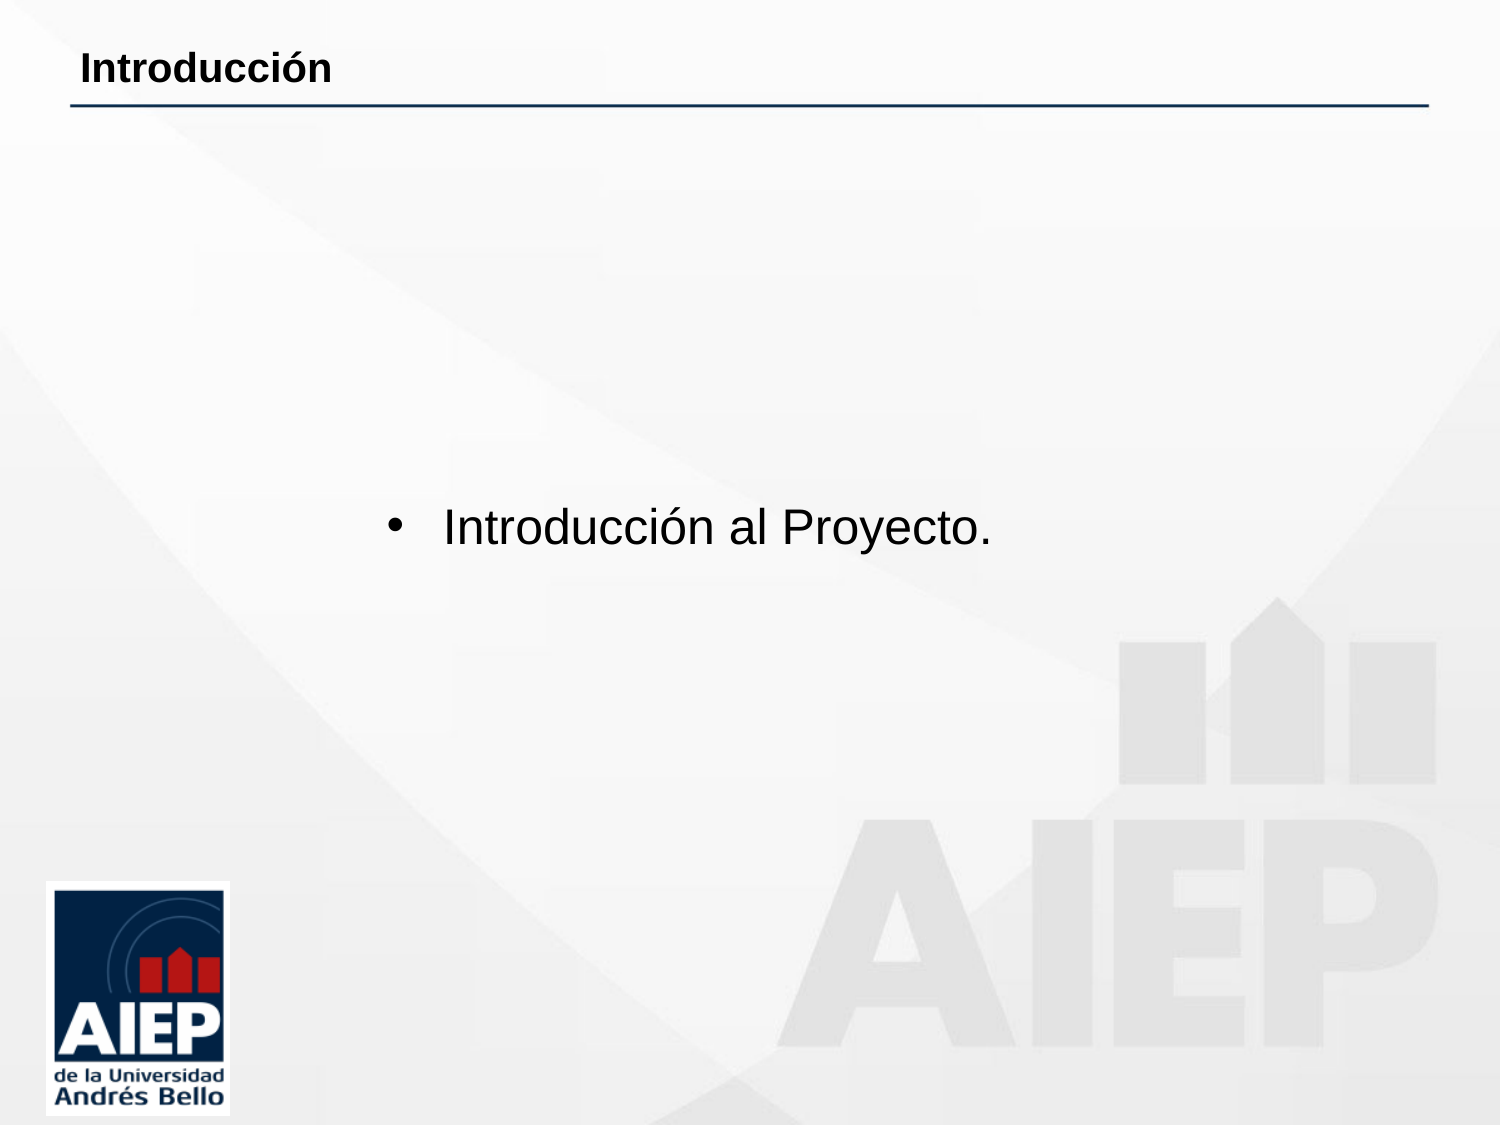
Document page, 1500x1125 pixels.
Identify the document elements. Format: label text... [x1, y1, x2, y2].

title Introducción [64, 54, 1424, 128]
text_box Introducción al Proyecto. [371, 486, 1500, 562]
picture [0, 0, 1500, 1125]
